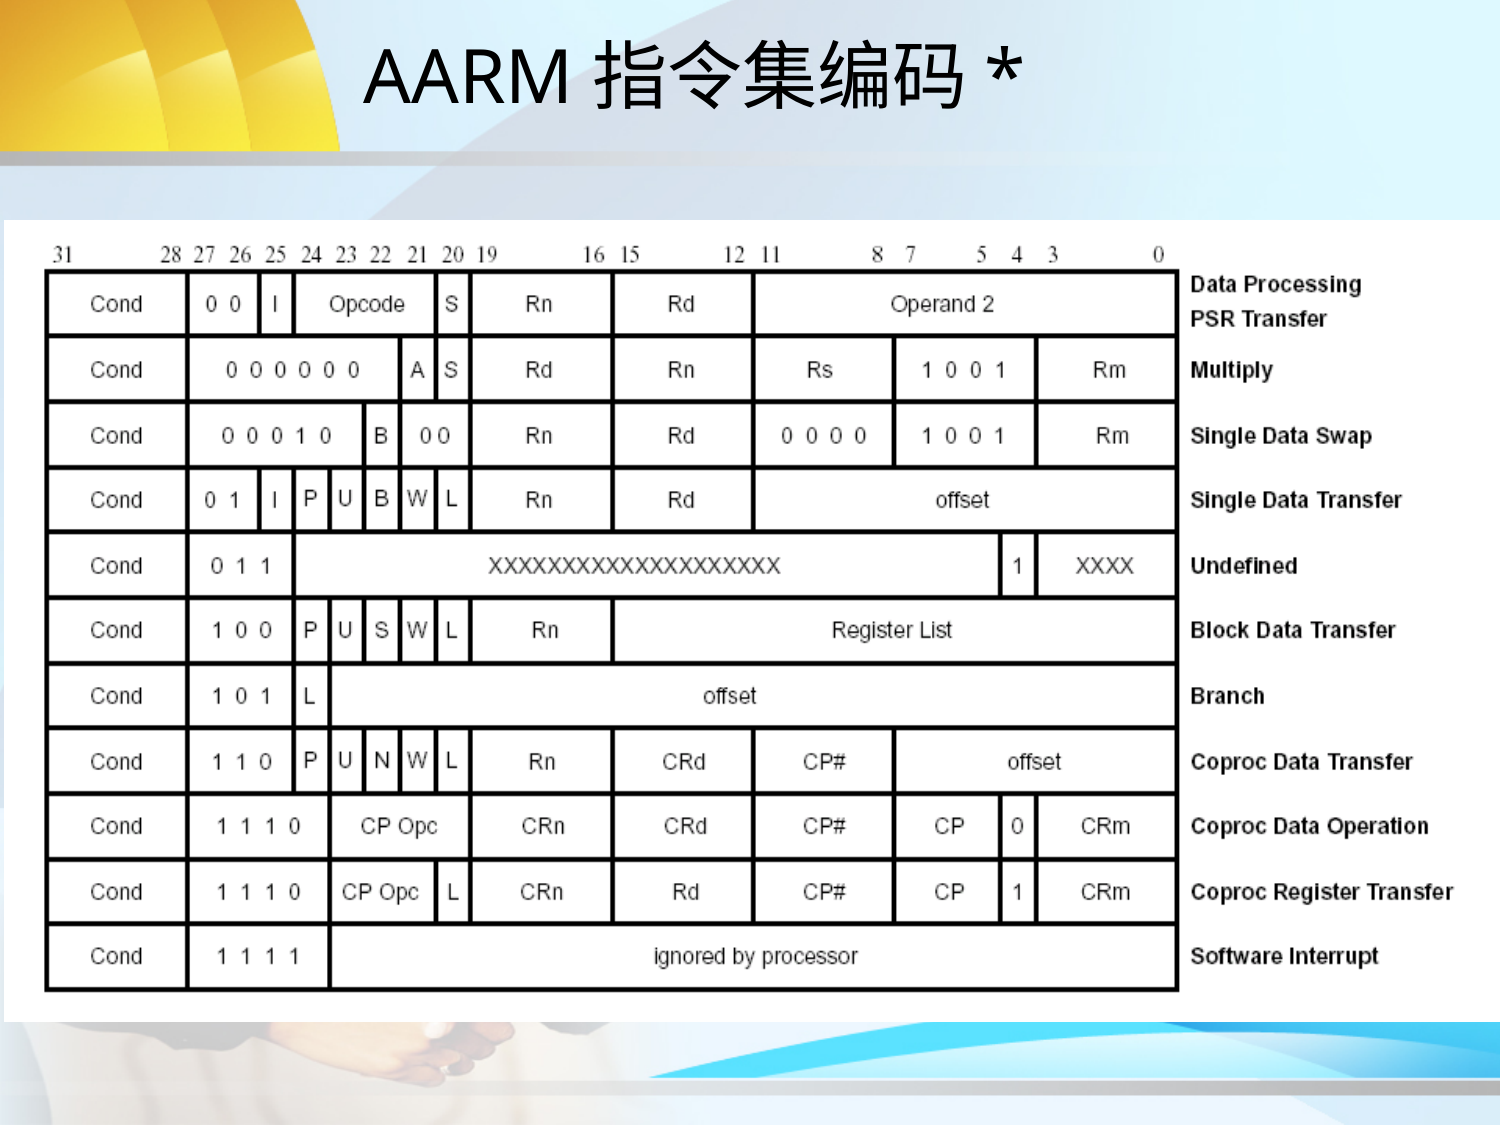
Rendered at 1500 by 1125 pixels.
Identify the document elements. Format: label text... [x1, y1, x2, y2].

picture [0, 0, 1500, 1125]
title AARM指令集编码* [348, 31, 1471, 136]
